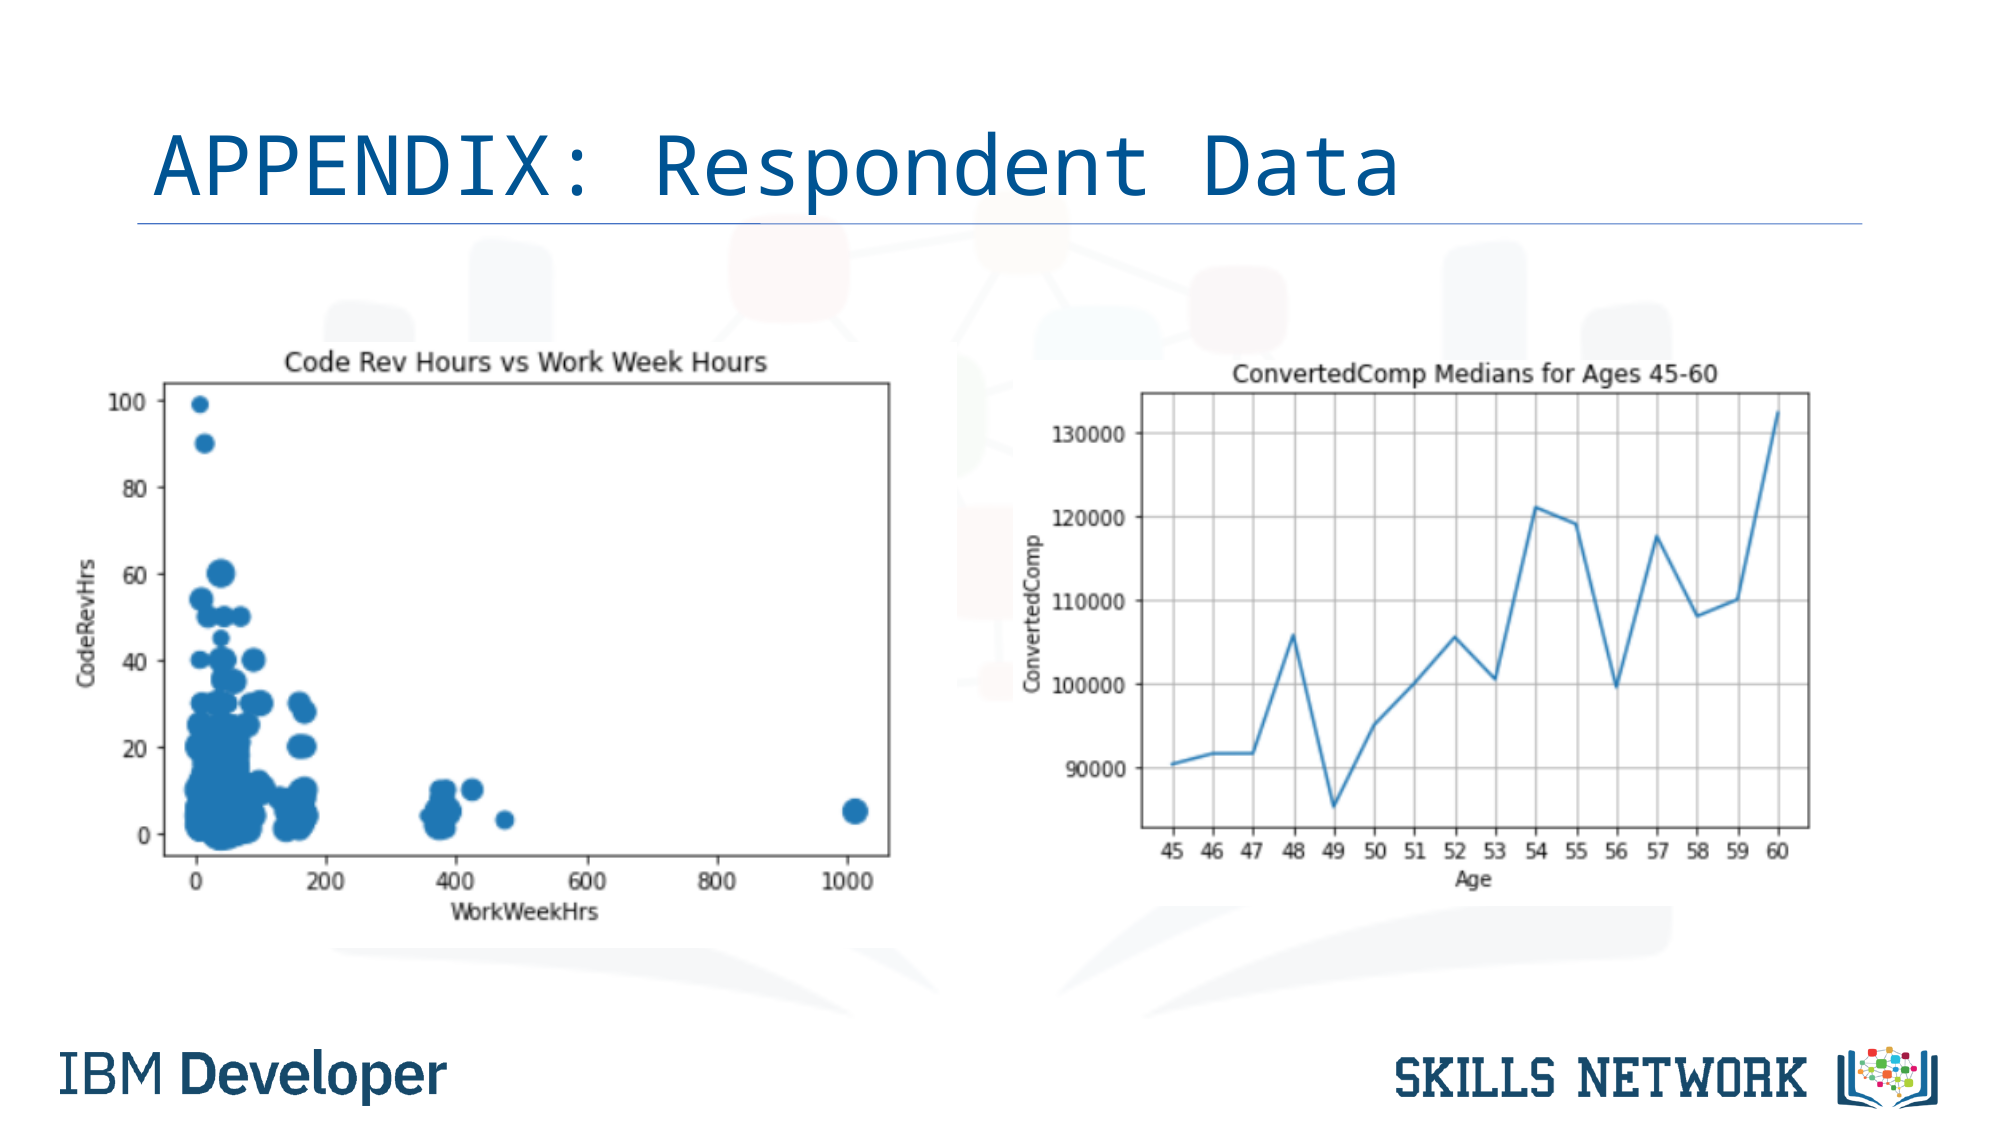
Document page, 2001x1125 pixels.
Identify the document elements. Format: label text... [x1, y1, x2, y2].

picture [1013, 360, 1849, 906]
picture [55, 1045, 459, 1108]
picture [36, 342, 957, 948]
title APPENDIX: Respondent Data [137, 59, 1863, 278]
picture [1390, 1045, 1945, 1111]
